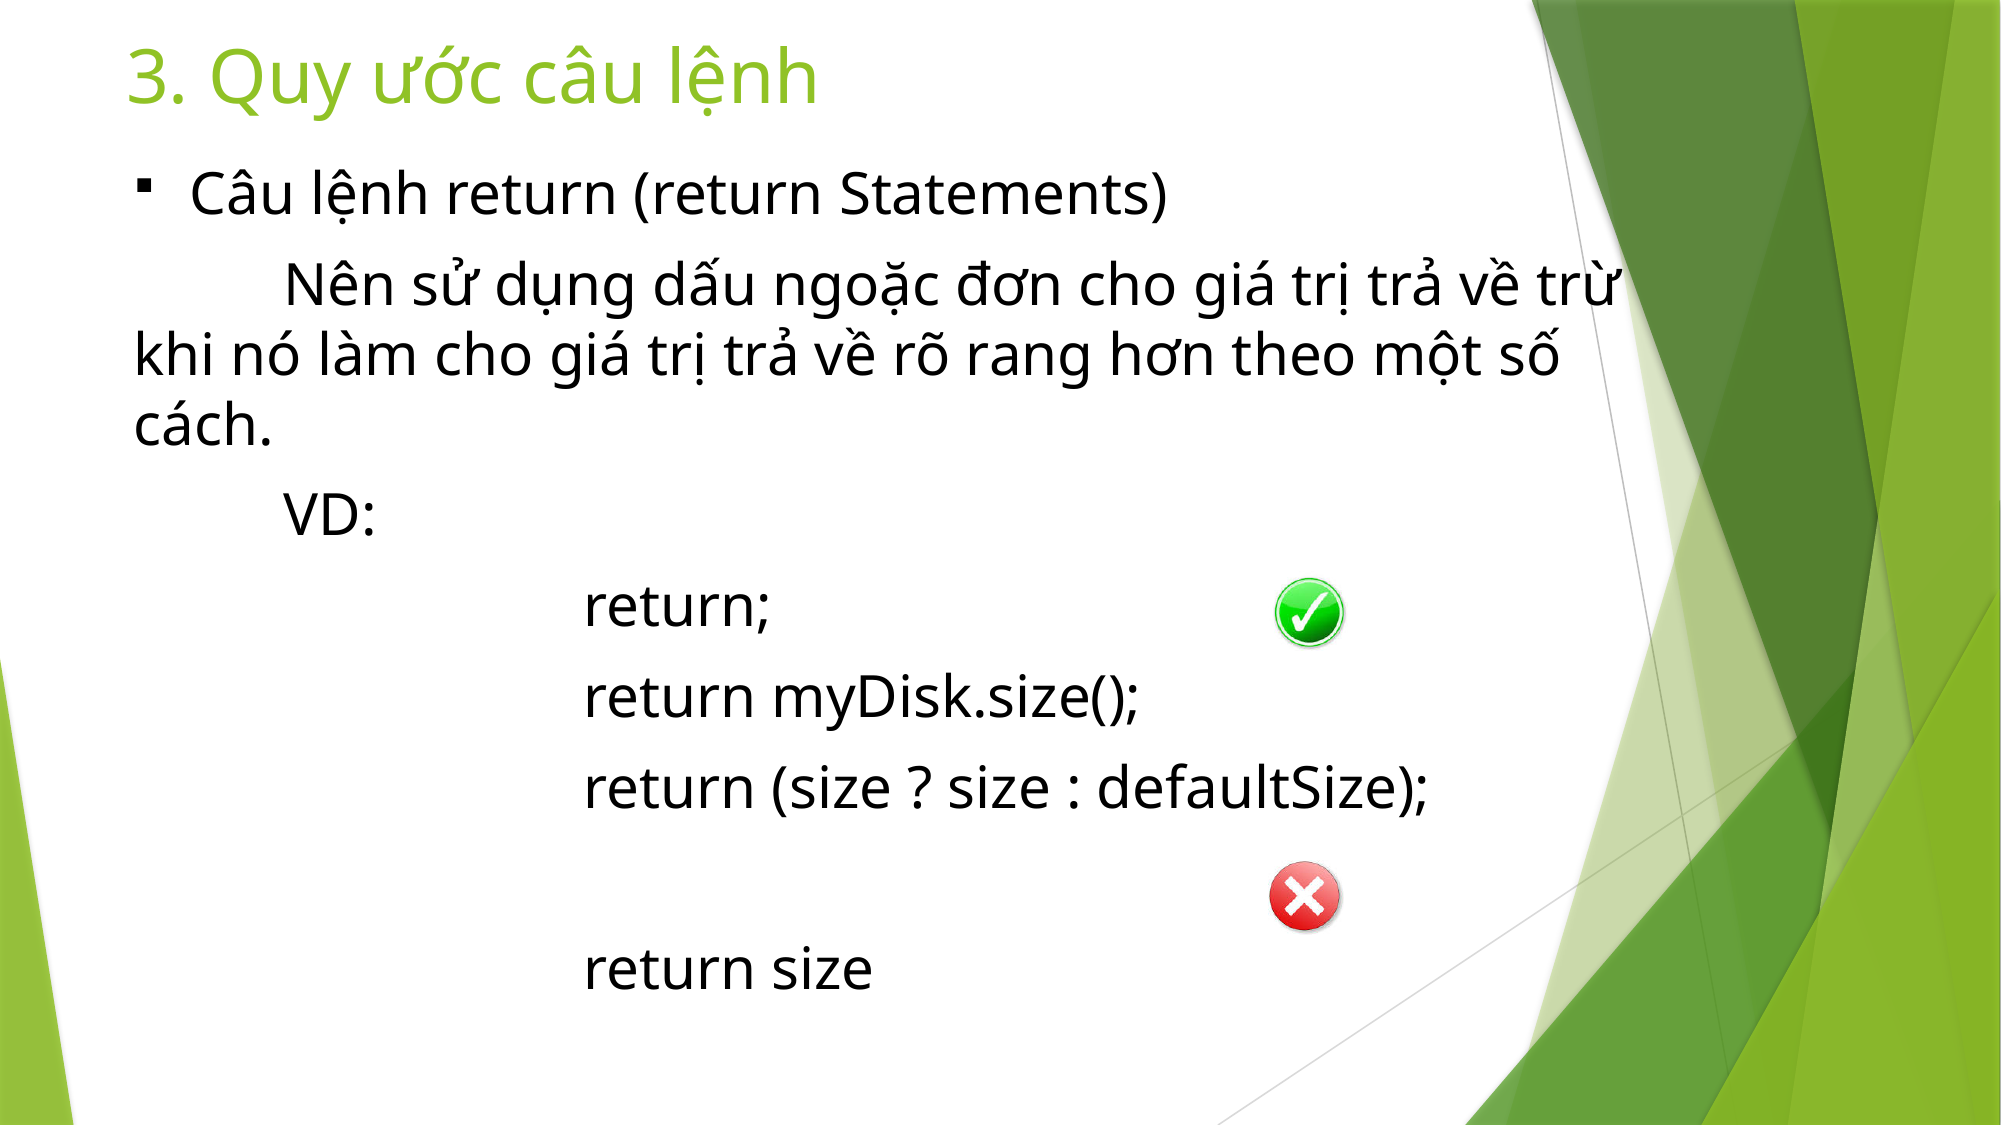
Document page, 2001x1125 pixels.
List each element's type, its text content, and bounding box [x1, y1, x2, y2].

title 3. Quy ước câu lệnh [111, 20, 1522, 238]
picture [1268, 570, 1350, 653]
list Câu lệnh return (return Statements) Nên sử dụng dấu ngoặc đơn cho giá trị trả về trừ khi nó làm cho giá trị trả về rõ rang hơn theo một số cách. VD: return; return myDisk.size(); return (size ? size : defaultSize); return size [118, 149, 1653, 1113]
picture [1267, 859, 1344, 936]
